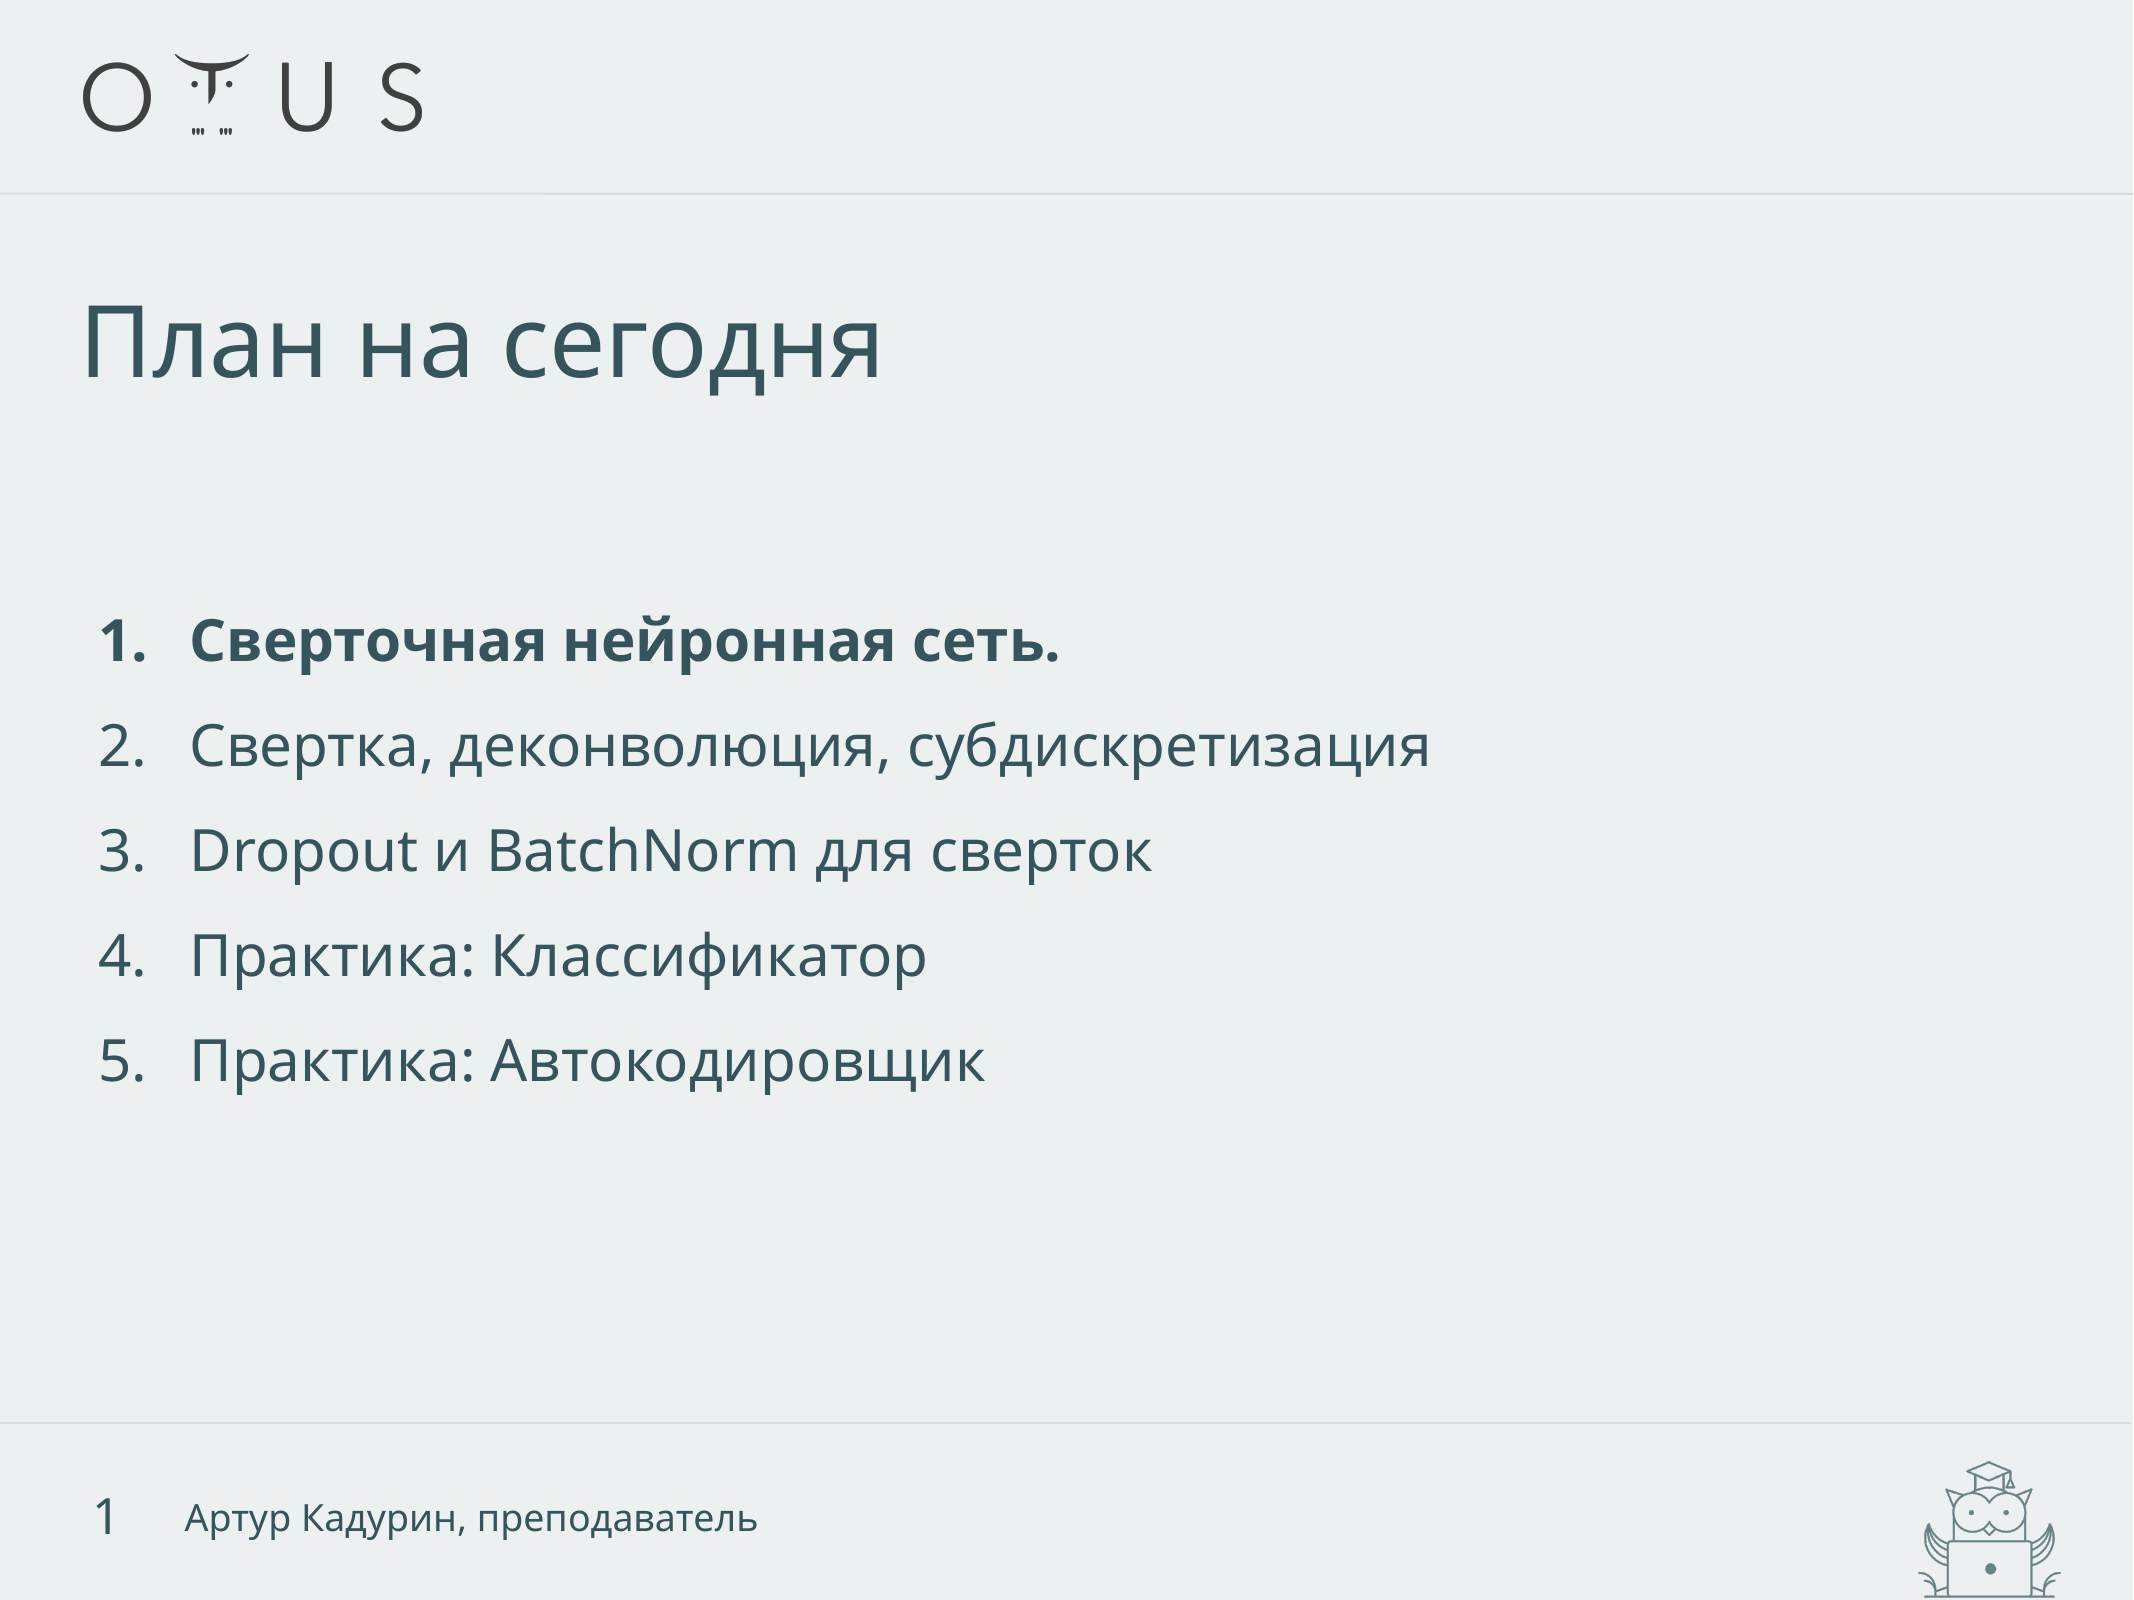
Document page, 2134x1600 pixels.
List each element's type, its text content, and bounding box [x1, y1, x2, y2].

picture [83, 54, 422, 135]
text_box 1 [84, 1476, 143, 1553]
text_box План на сегодня [70, 269, 895, 406]
text_box Артур Кадурин, преподаватель [176, 1485, 768, 1548]
text_box Сверточная нейронная сеть. Свертка, деконволюция, субдискретизация Dropout и BatchNorm для сверток Практика: Классификатор Практика: Автокодировщик [90, 559, 1855, 1102]
picture [1918, 1461, 2061, 1598]
